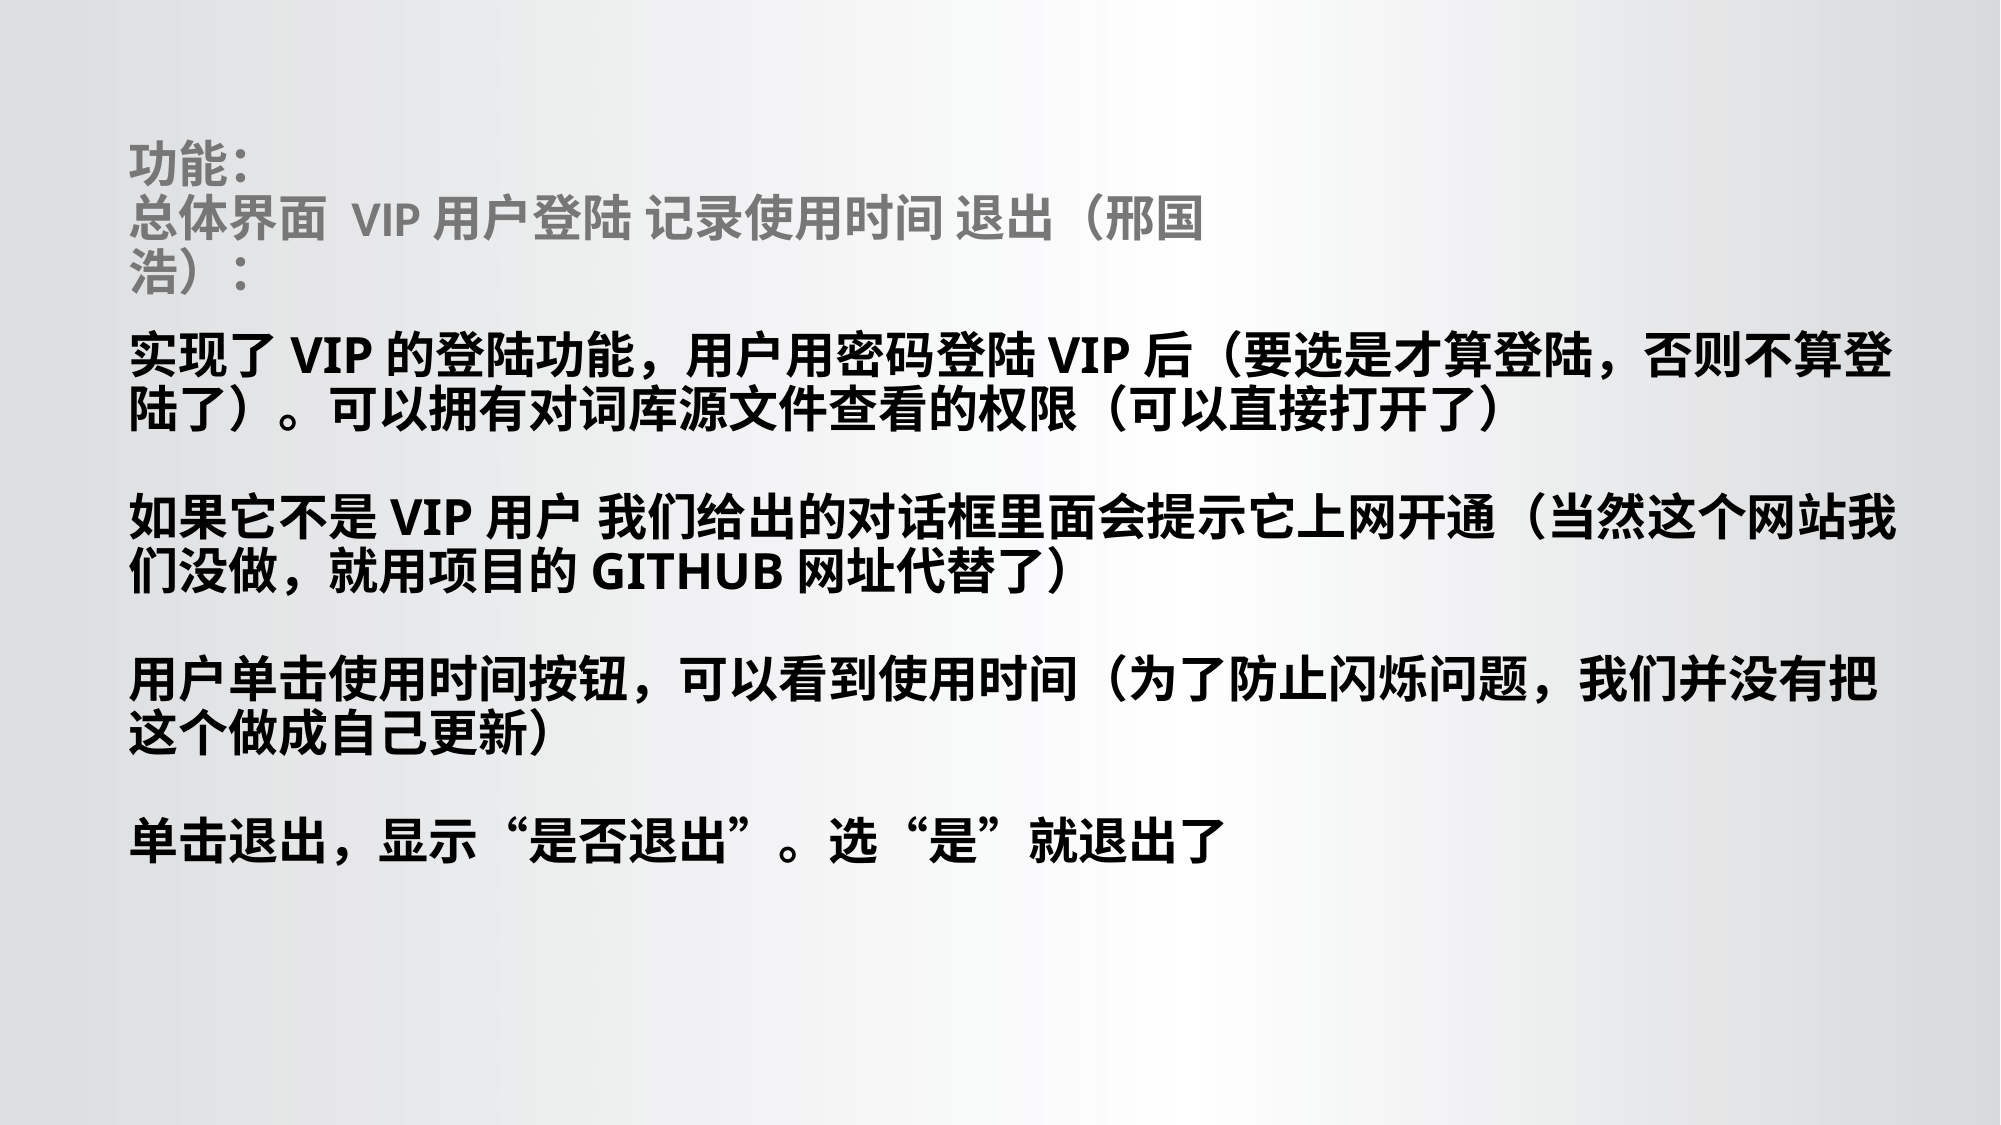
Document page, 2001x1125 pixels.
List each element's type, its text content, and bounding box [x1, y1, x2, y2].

text_box 功能： 总体界面 VIP用户登陆 记录使用时间 退出（邢国浩）： [113, 131, 1369, 323]
picture [0, 0, 2001, 1125]
text_box 实现了VIP的登陆功能，用户用密码登陆VIP后（要选是才算登陆，否则不算登陆了）。可以拥有对词库源文件查看的权限（可以直接打开了） 如果它不是VIP用户 我们给出的对话框里面会提示它上网开通（当然这个网站我们没做，就用项目的GITHUB网址代替了） 用户单击使用时间按钮，可以看到使用时间（为了防止闪烁问题，我们并没有把这个做成自己更新） 单击退出，显示“是否退出”。选“是”就退出了 [113, 323, 1918, 878]
